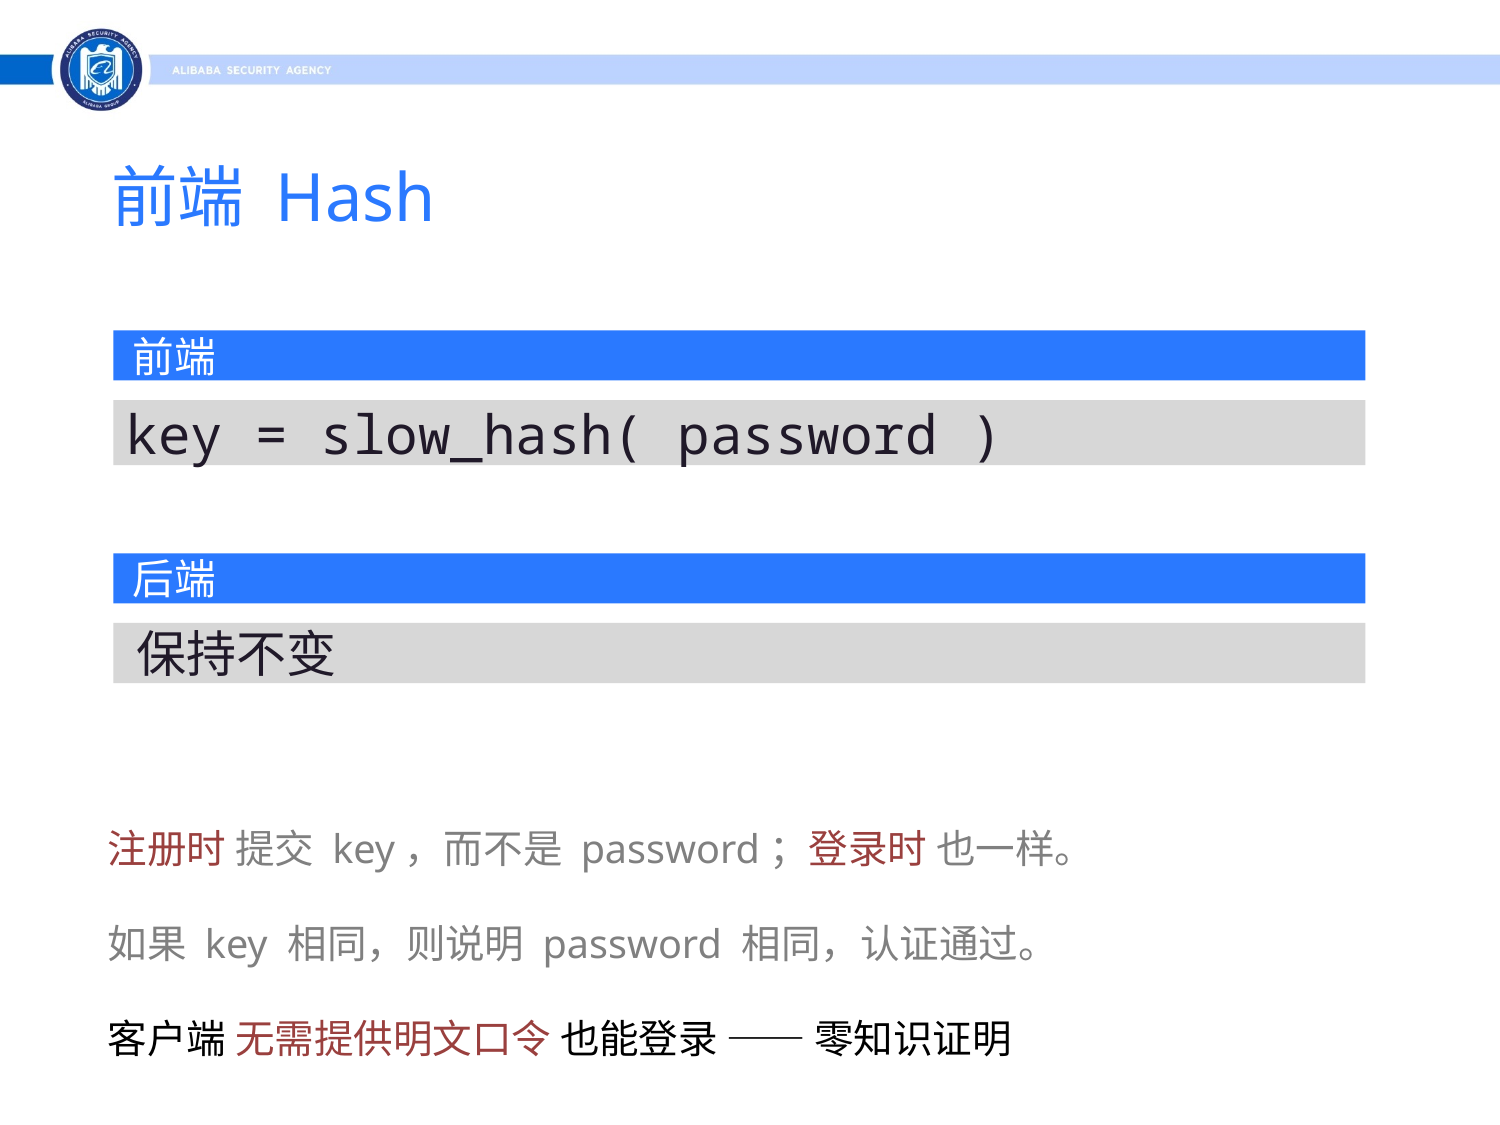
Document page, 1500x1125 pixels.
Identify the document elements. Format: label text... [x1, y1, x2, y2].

text_box 前端 Hash [103, 147, 693, 243]
text_box key = slow_hash( password ) [113, 400, 1366, 466]
text_box 前端 [113, 330, 1366, 381]
text_box 注册时 提交 key，而不是 password；登录时 也一样。 如果 key 相同，则说明 password 相同，认证通过。 客户端 无需提供明文口令 也能登录 —— 零知识证明 [107, 776, 1372, 1061]
text_box 保持不变 [113, 622, 1366, 684]
picture [0, 0, 1500, 1125]
text_box 后端 [113, 553, 1366, 604]
